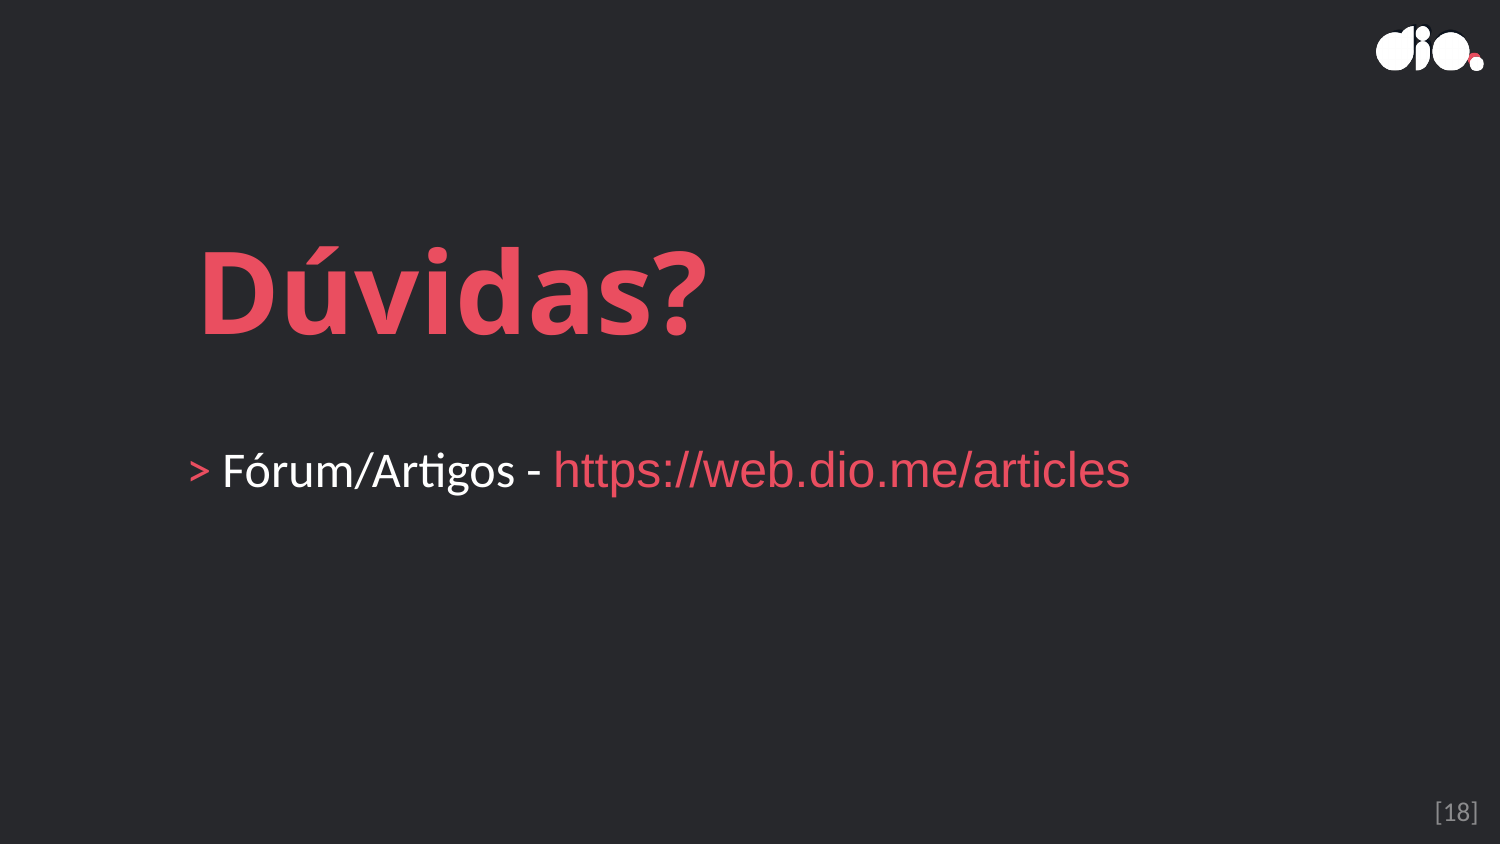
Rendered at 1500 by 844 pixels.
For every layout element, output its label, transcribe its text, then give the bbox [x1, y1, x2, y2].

text_box Dúvidas? [180, 210, 1301, 366]
slide_number [18] [1403, 779, 1494, 844]
picture [1376, 24, 1484, 71]
text_box > Fórum/Artigos - https://web.dio.me/articles [158, 422, 1302, 573]
